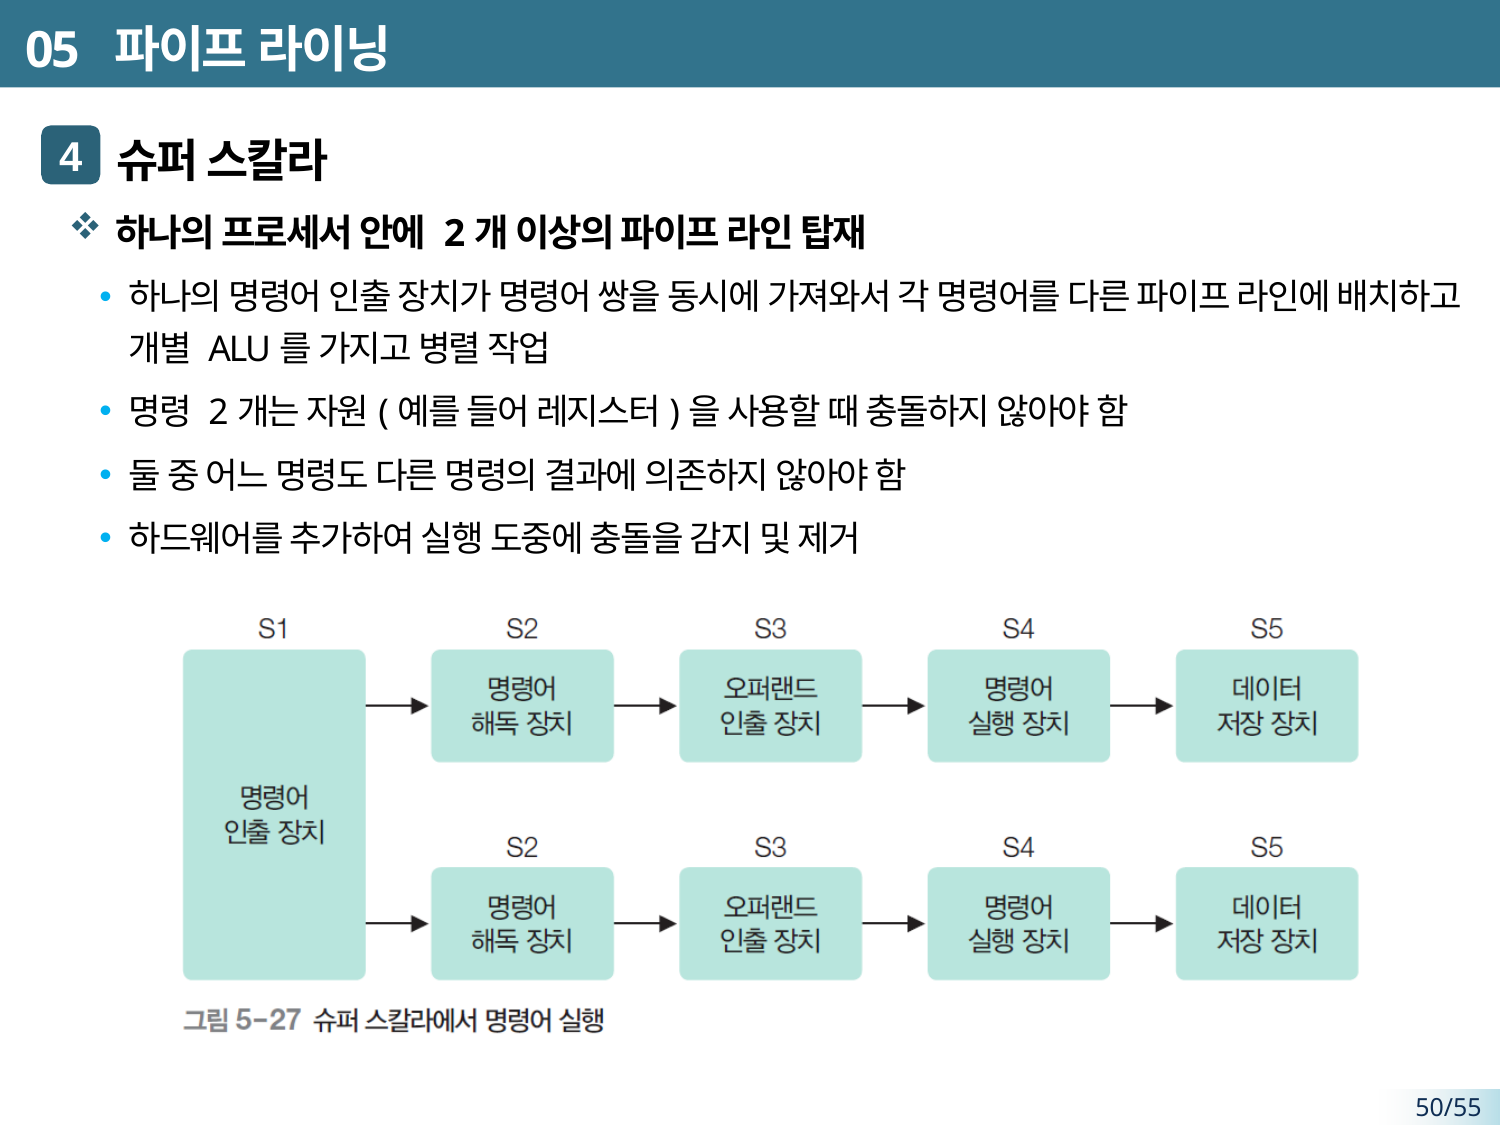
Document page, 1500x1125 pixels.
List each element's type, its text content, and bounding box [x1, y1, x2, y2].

picture [170, 607, 1371, 1042]
title 05 파이프 라이닝 [10, 8, 1288, 87]
text_box 슈퍼 스칼라 하나의 프로세서 안에 2개 이상의 파이프 라인 탑재 하나의 명령어 인출 장치가 명령어 쌍을 동시에 가져와서 각 명령어를 다른 파이프 라인에 배치하고 개별 ALU를 가지고 병렬 작업 명령 2개는 자원(예를 들어 레지스터)을 사용할 때 충돌하지 않아야 함 둘 중 어느 명령도 다른 명령의 결과에 의존하지 않아야 함 하드웨어를 추가하여 실행 도중에 충돌을 감지 및 제거 [10, 113, 1481, 1044]
text_box 4 [39, 123, 103, 187]
